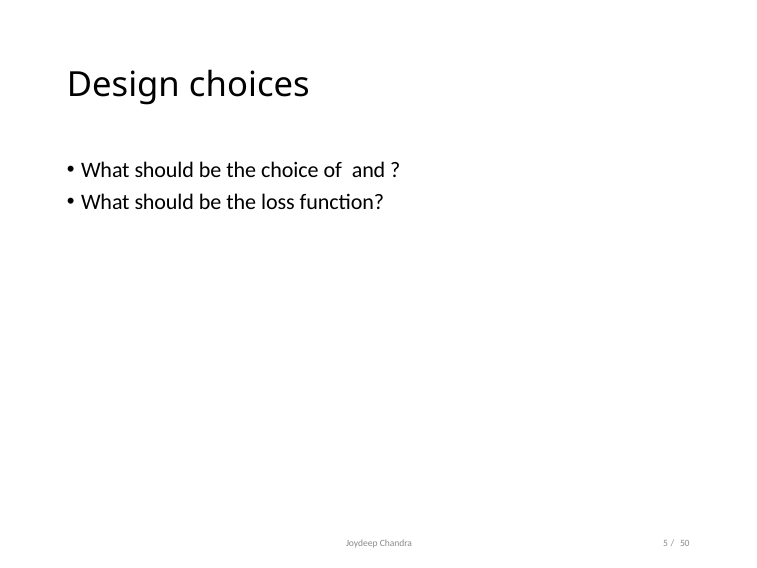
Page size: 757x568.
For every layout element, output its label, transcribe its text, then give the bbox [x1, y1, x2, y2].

footer Joydeep Chandra [250, 526, 506, 557]
title Design choices [51, 30, 705, 140]
slide_number 5 / 50 [534, 526, 705, 557]
